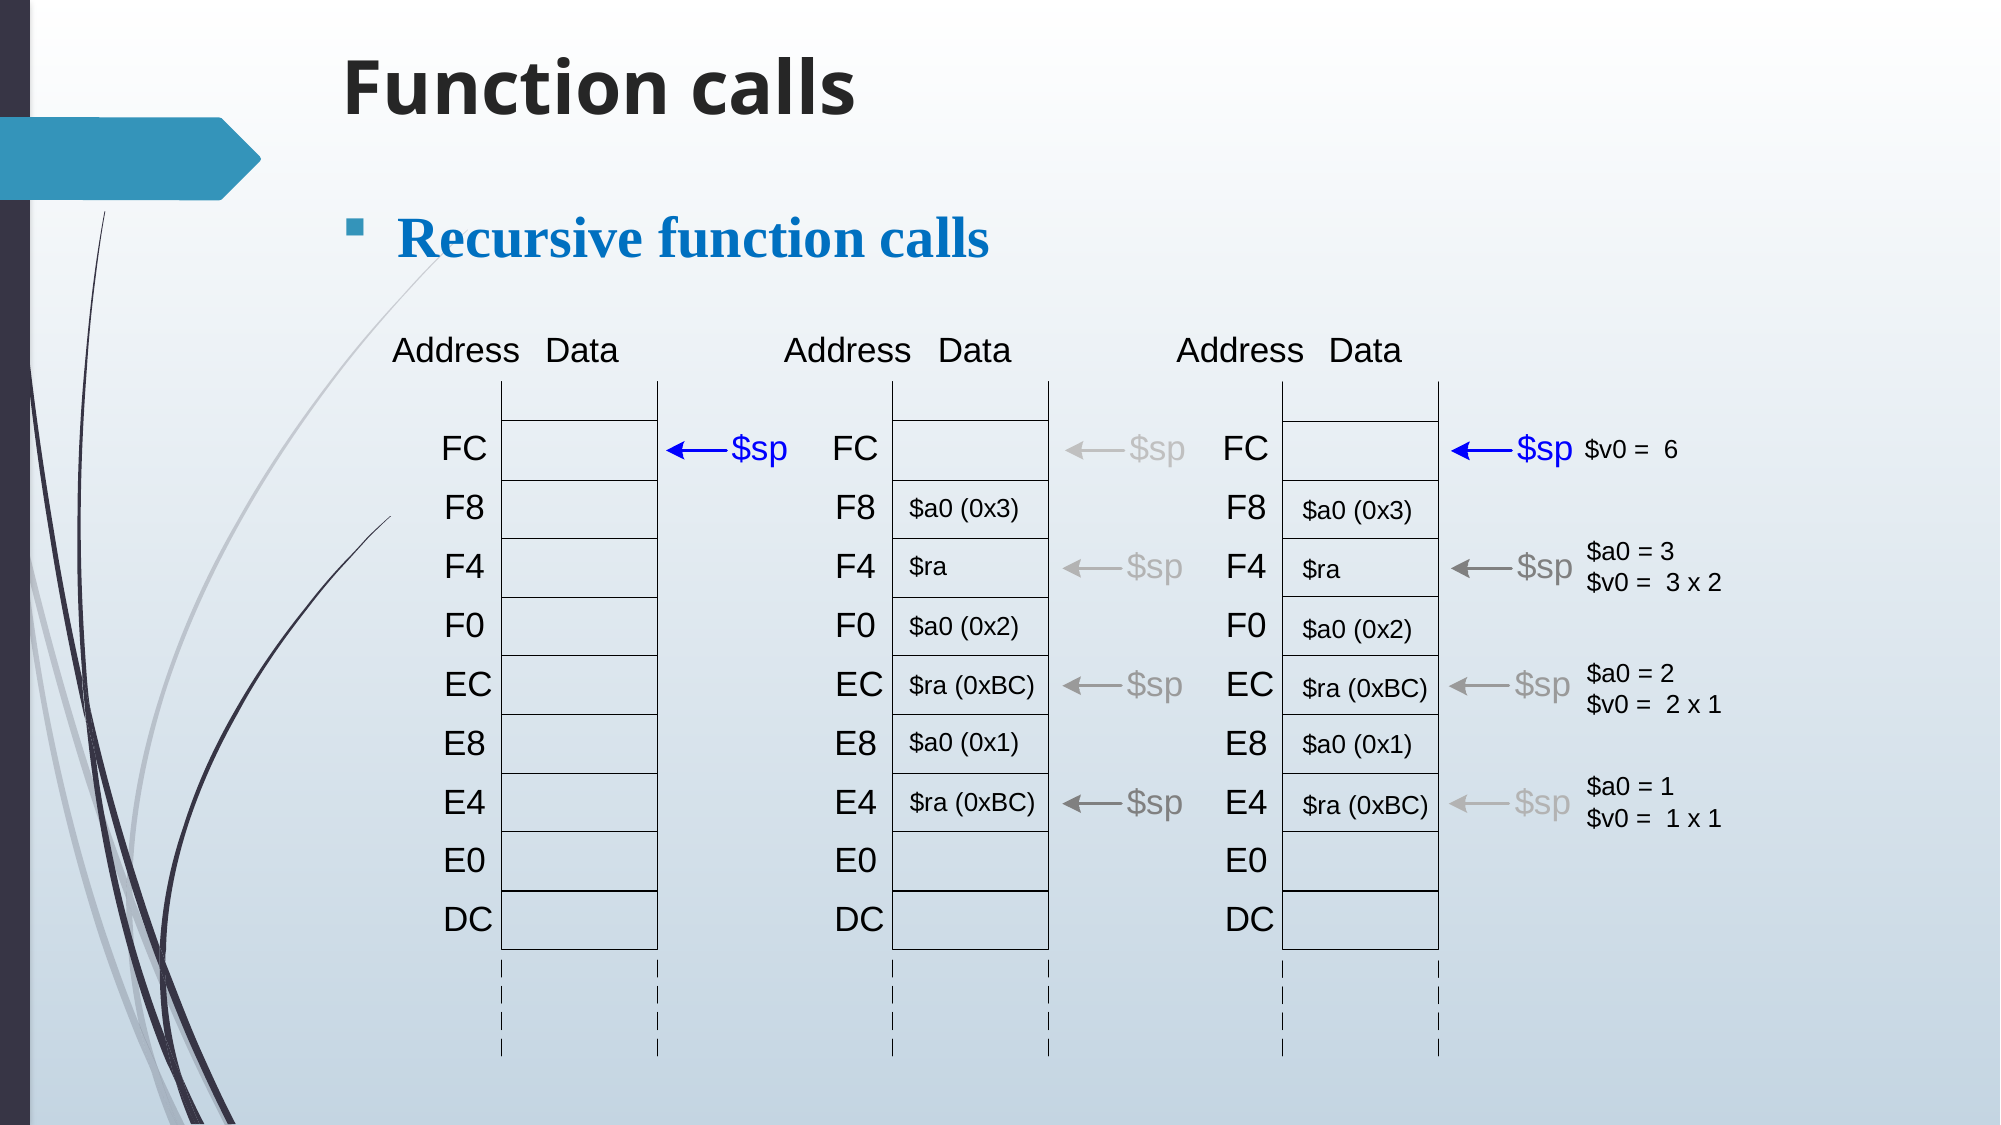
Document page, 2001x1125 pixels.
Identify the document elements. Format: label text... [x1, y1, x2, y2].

text_box Recursive function calls [326, 192, 1936, 1125]
title Function calls [326, 0, 1789, 169]
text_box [382, 320, 1733, 1061]
